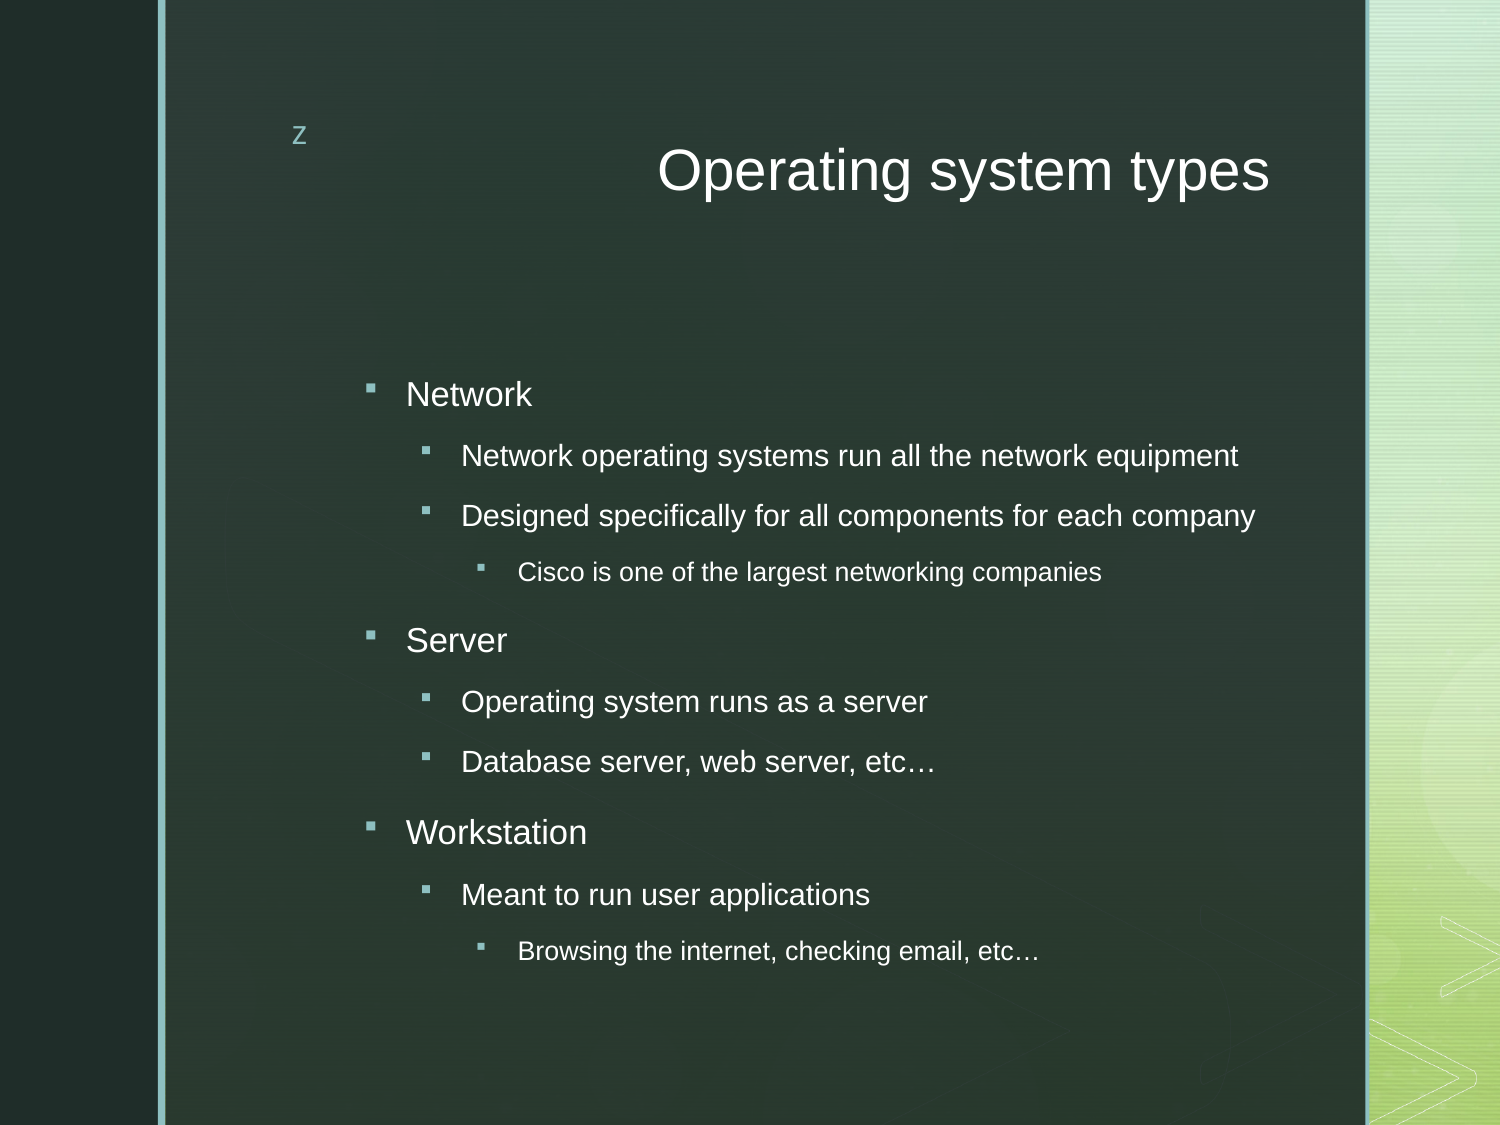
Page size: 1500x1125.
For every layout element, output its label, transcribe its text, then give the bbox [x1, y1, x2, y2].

picture [1370, 0, 1500, 1125]
list Network Network operating systems run all the network equipment Designed specifically for all components for each company Cisco is one of the largest networking companies Server Operating system runs as a server Database server, web server, etc… Workstation Meant to run user applications Browsing the internet, checking email, etc… [348, 336, 1286, 993]
title Operating system types [321, 132, 1286, 310]
